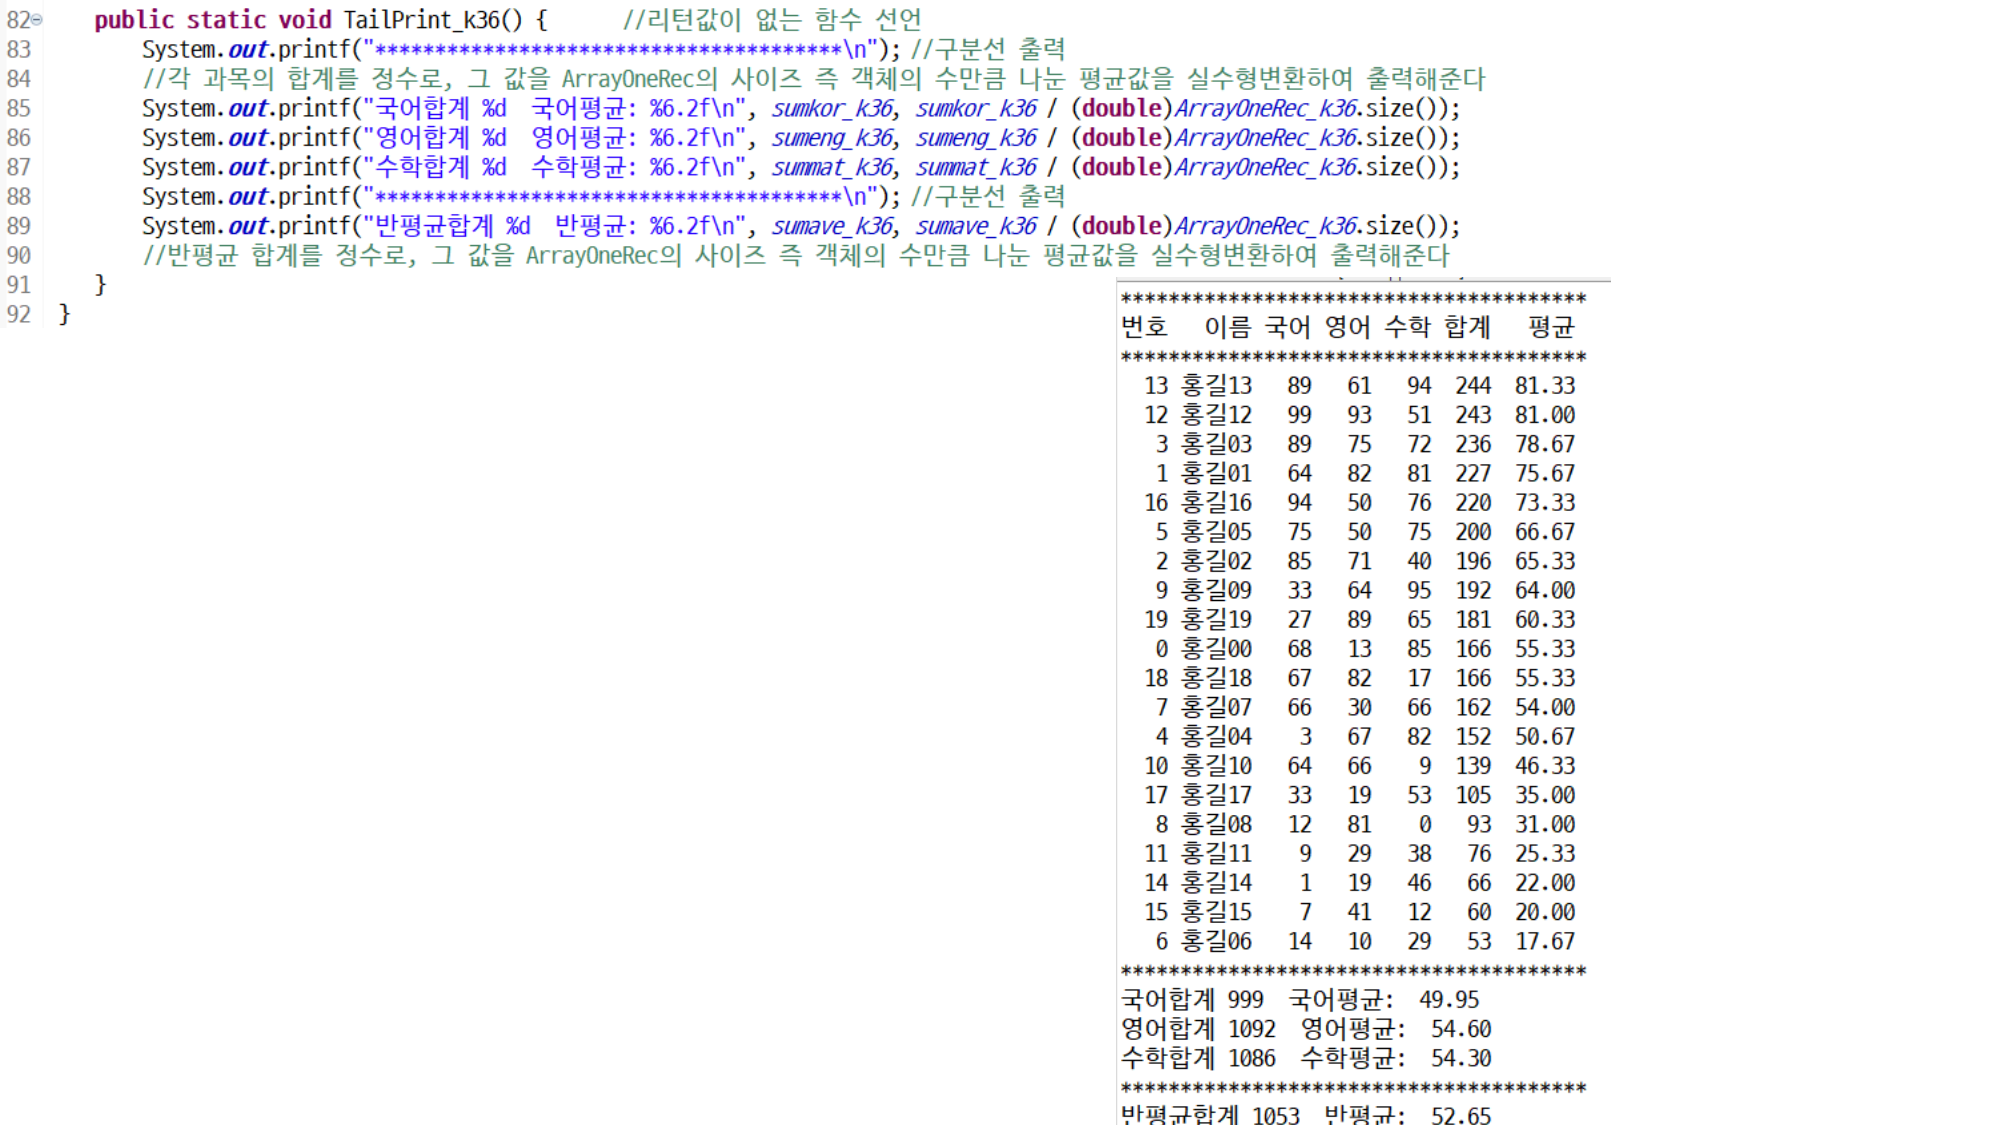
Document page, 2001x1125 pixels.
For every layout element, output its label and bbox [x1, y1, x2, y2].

picture [0, 0, 1611, 1125]
